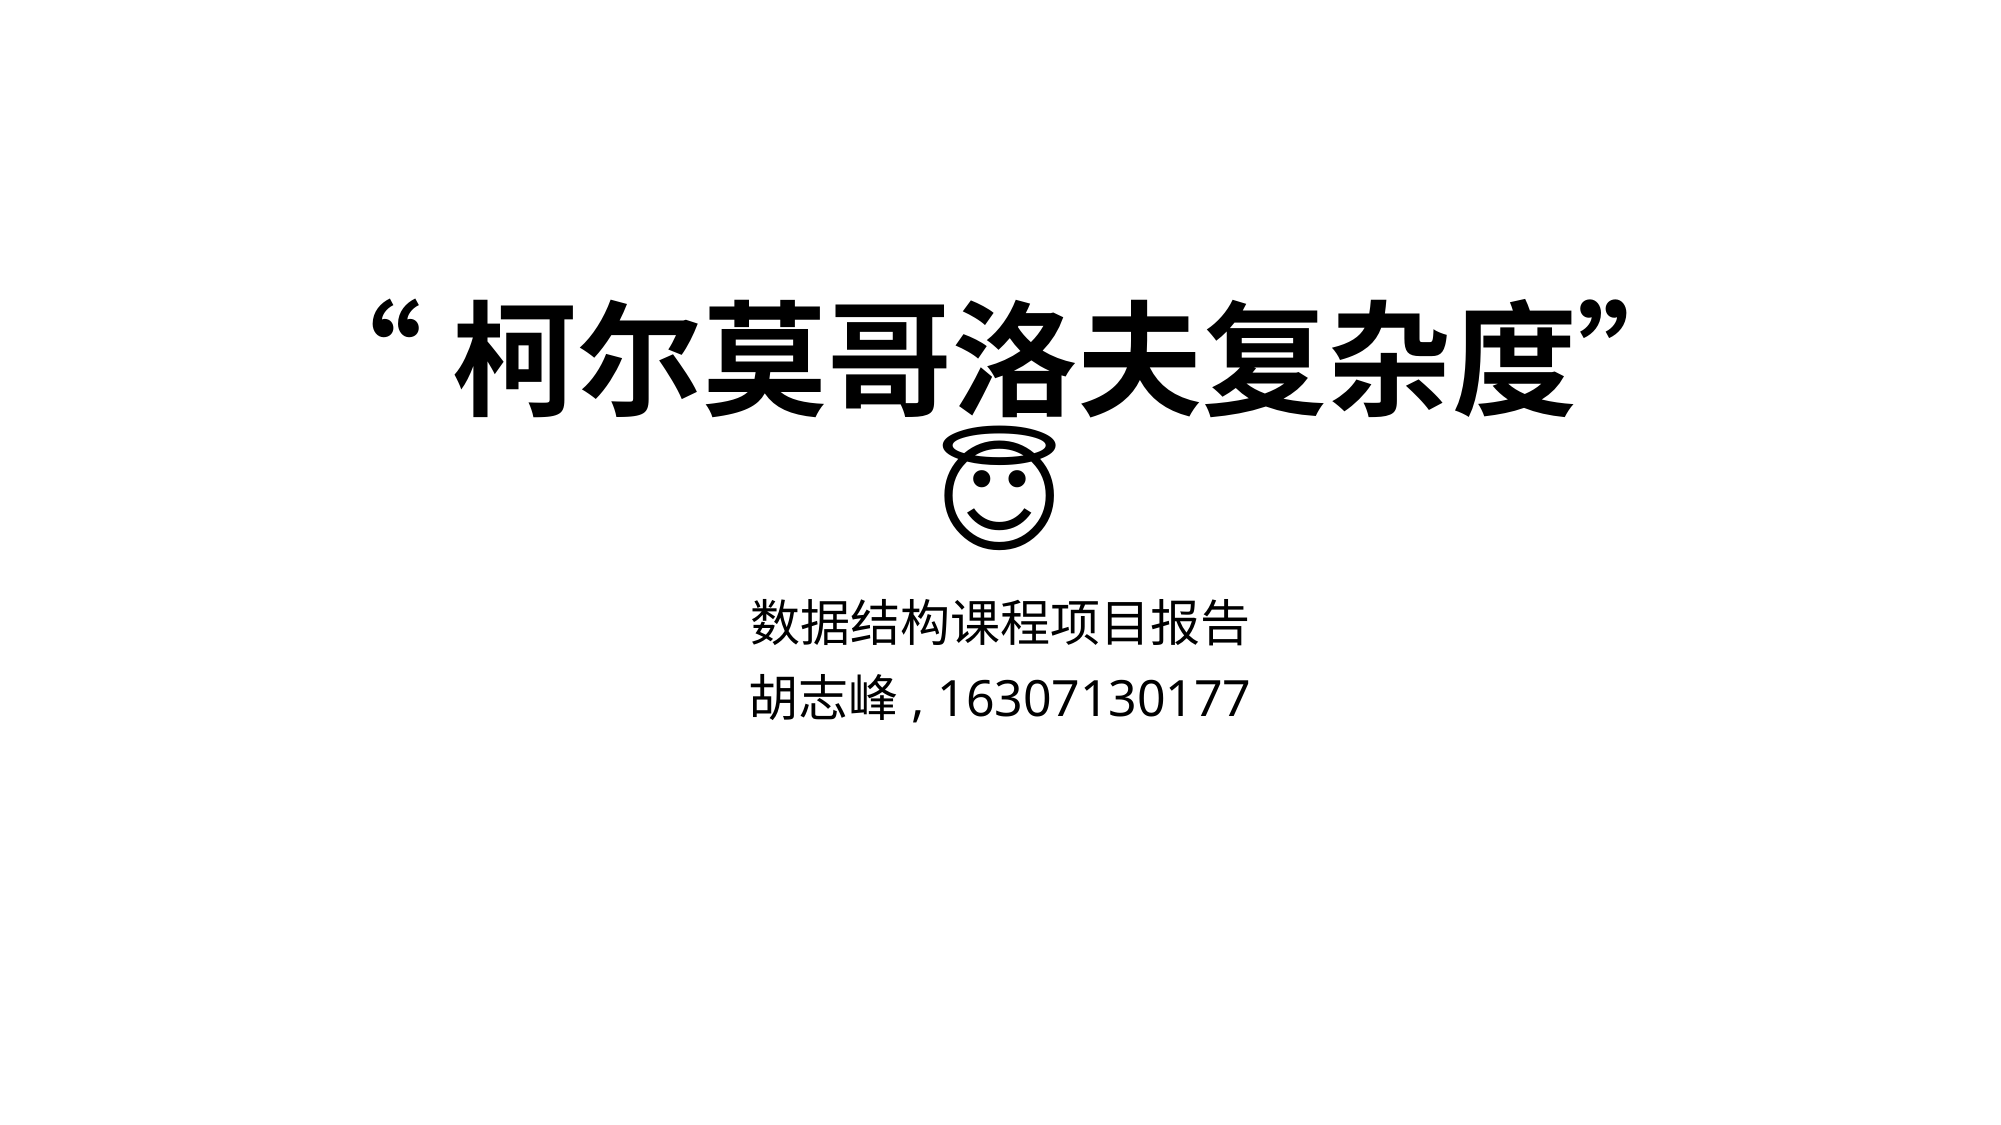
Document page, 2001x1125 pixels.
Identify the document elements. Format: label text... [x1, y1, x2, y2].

subtitle 数据结构课程项目报告 胡志峰, 16307130177 [249, 590, 1750, 863]
title “柯尔莫哥洛夫复杂度”😇 [249, 184, 1750, 576]
